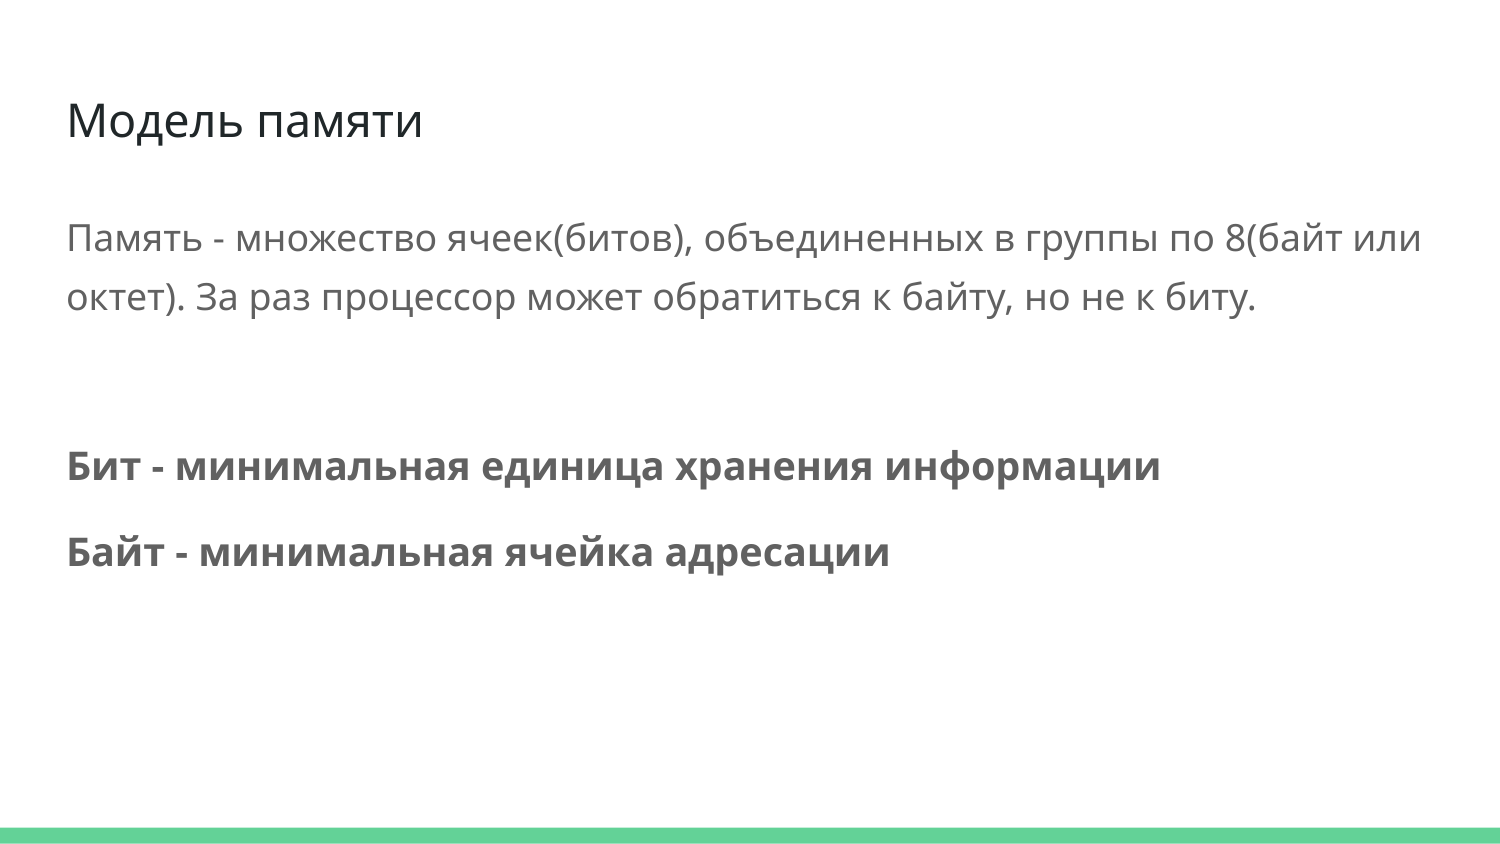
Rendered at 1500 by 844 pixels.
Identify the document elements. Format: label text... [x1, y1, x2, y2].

title Модель памяти [51, 72, 1449, 167]
list Память - множество ячеек(битов), объединенных в группы по 8(байт или октет). За раз процессор может обратиться к байту, но не к биту. Бит - минимальная единица хранения информации Байт - минимальная ячейка адресации [51, 189, 1449, 750]
